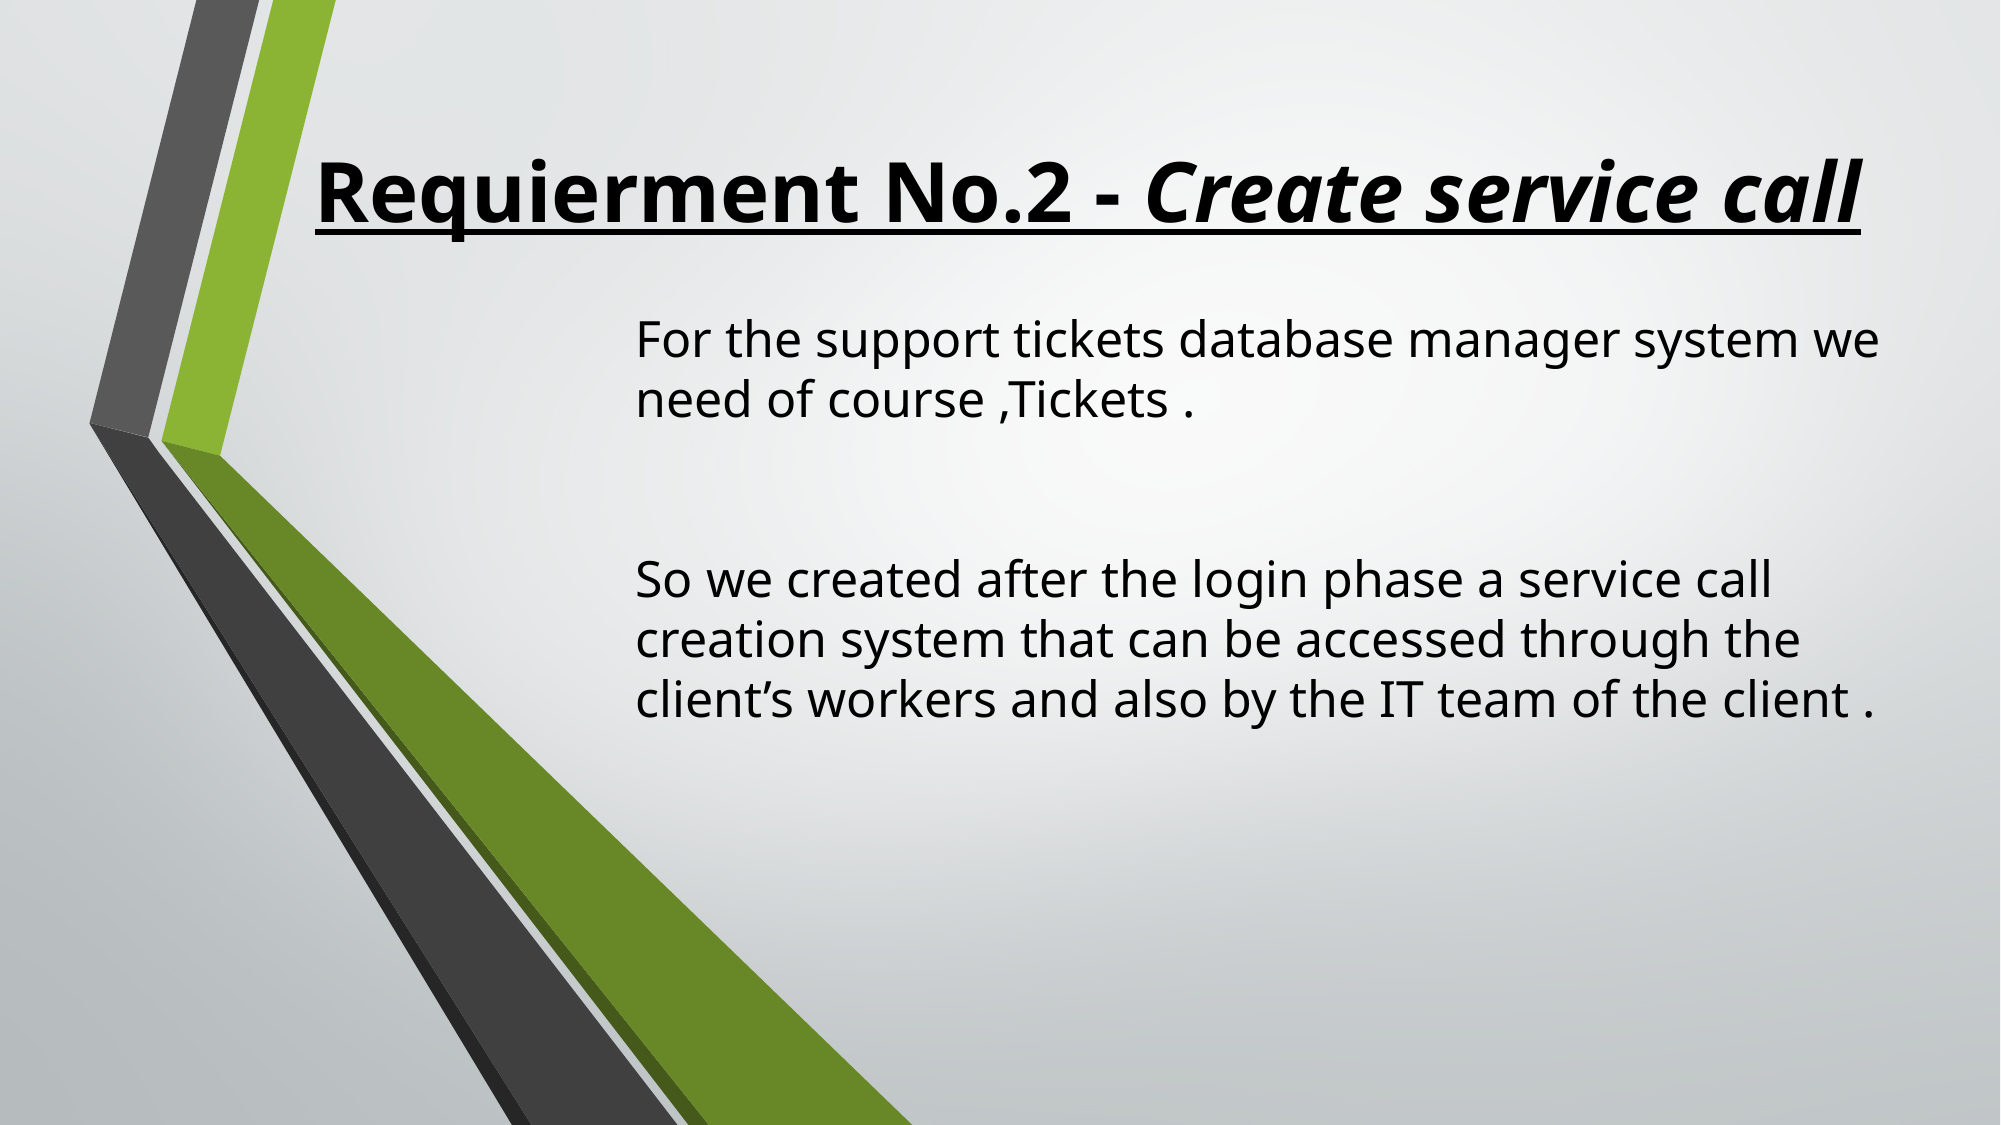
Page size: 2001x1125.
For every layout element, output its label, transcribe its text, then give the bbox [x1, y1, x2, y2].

text_box Requierment No.2 - Create service call [299, 132, 1959, 247]
text_box For the support tickets database manager system we need of course ,Tickets . So we created after the login phase a service call creation system that can be accessed through the client’s workers and also by the IT team of the client . [620, 299, 1970, 735]
